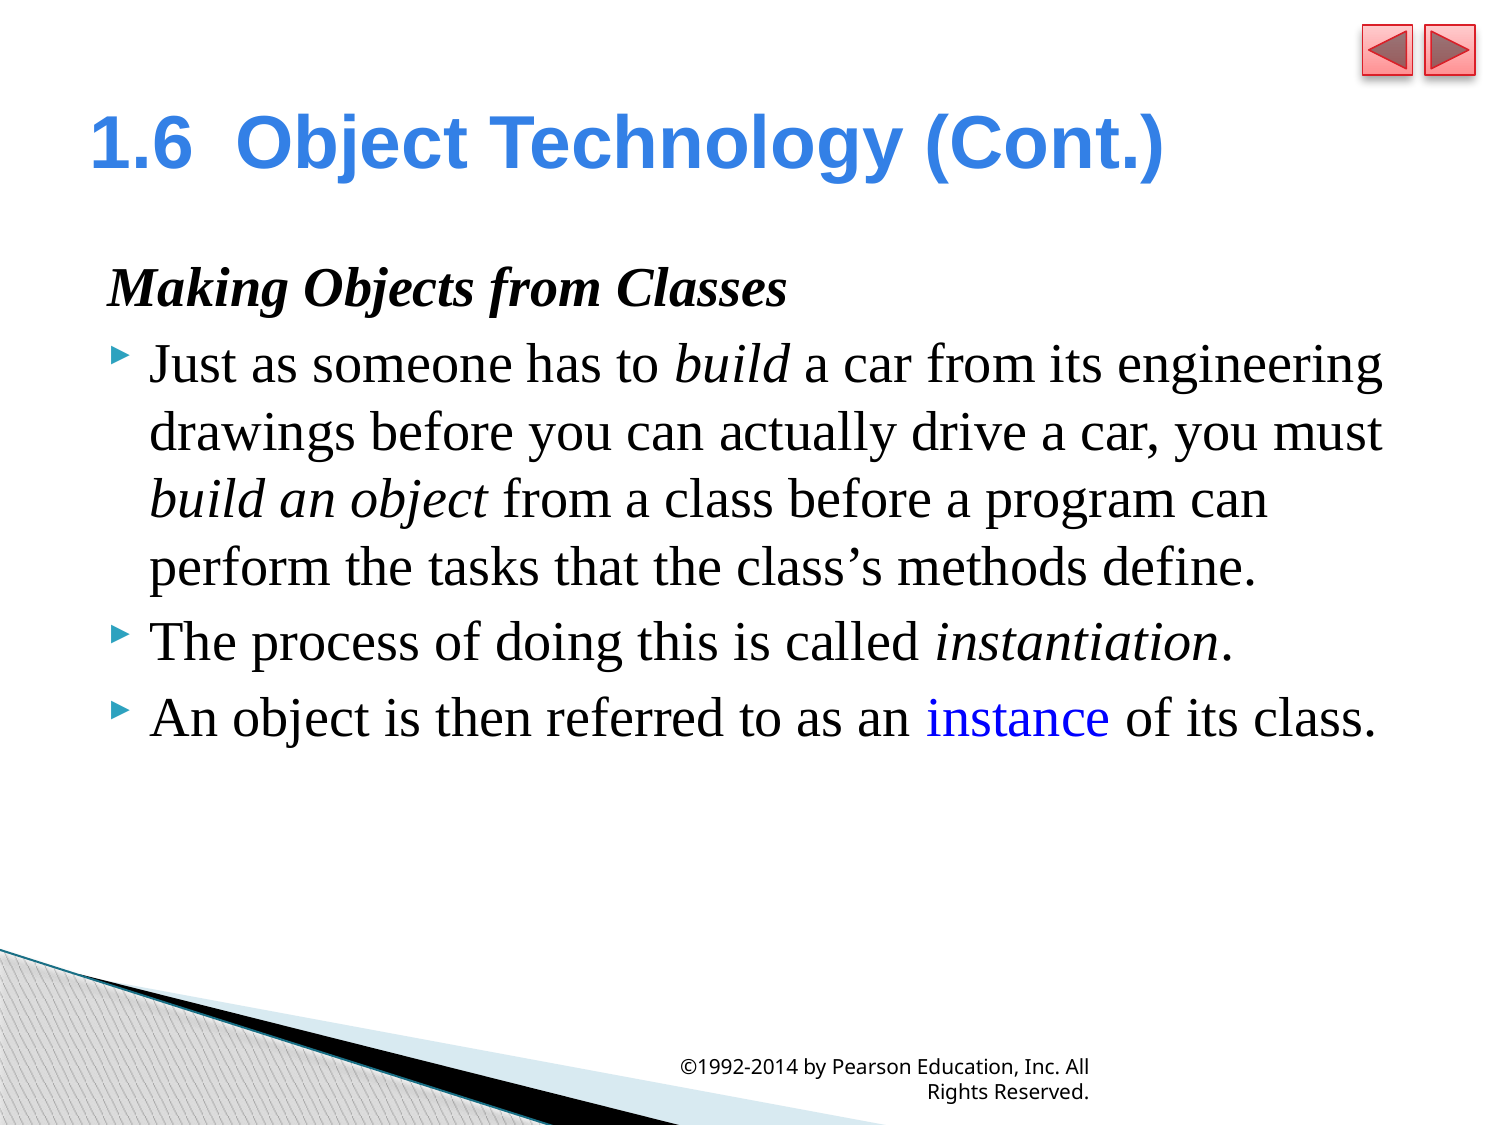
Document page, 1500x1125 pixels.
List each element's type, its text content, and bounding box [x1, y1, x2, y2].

title 1.6 Object Technology (Cont.) [75, 45, 1425, 233]
list Making Objects from Classes Just as someone has to build a car from its engineering drawings before you can actually drive a car, you must build an object from a class before a program can perform the tasks that the class’s methods define. The process of doing this is called instantiation. An object is then referred to as an instance of its class. [75, 242, 1425, 986]
footer ©1992-2014 by Pearson Education, Inc. All Rights Reserved. [650, 1051, 1105, 1112]
